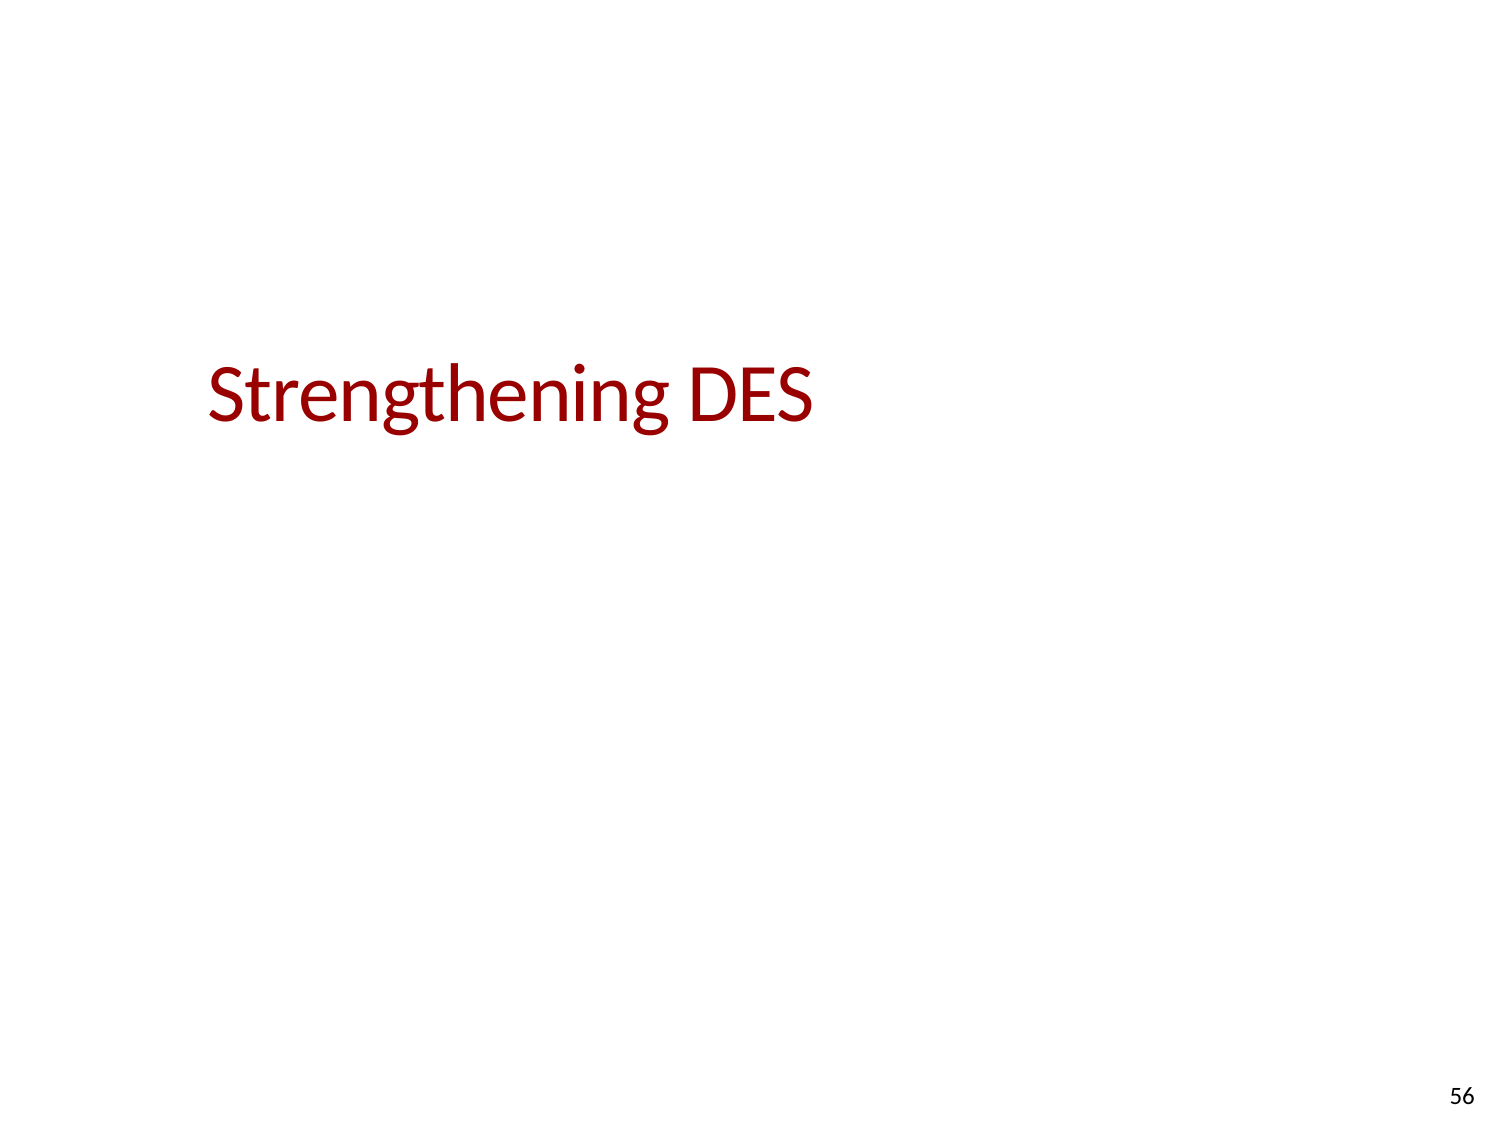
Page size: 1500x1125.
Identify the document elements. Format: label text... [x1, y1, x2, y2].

slide_number 56 [1125, 1065, 1475, 1125]
title Strengthening DES [207, 330, 1348, 454]
